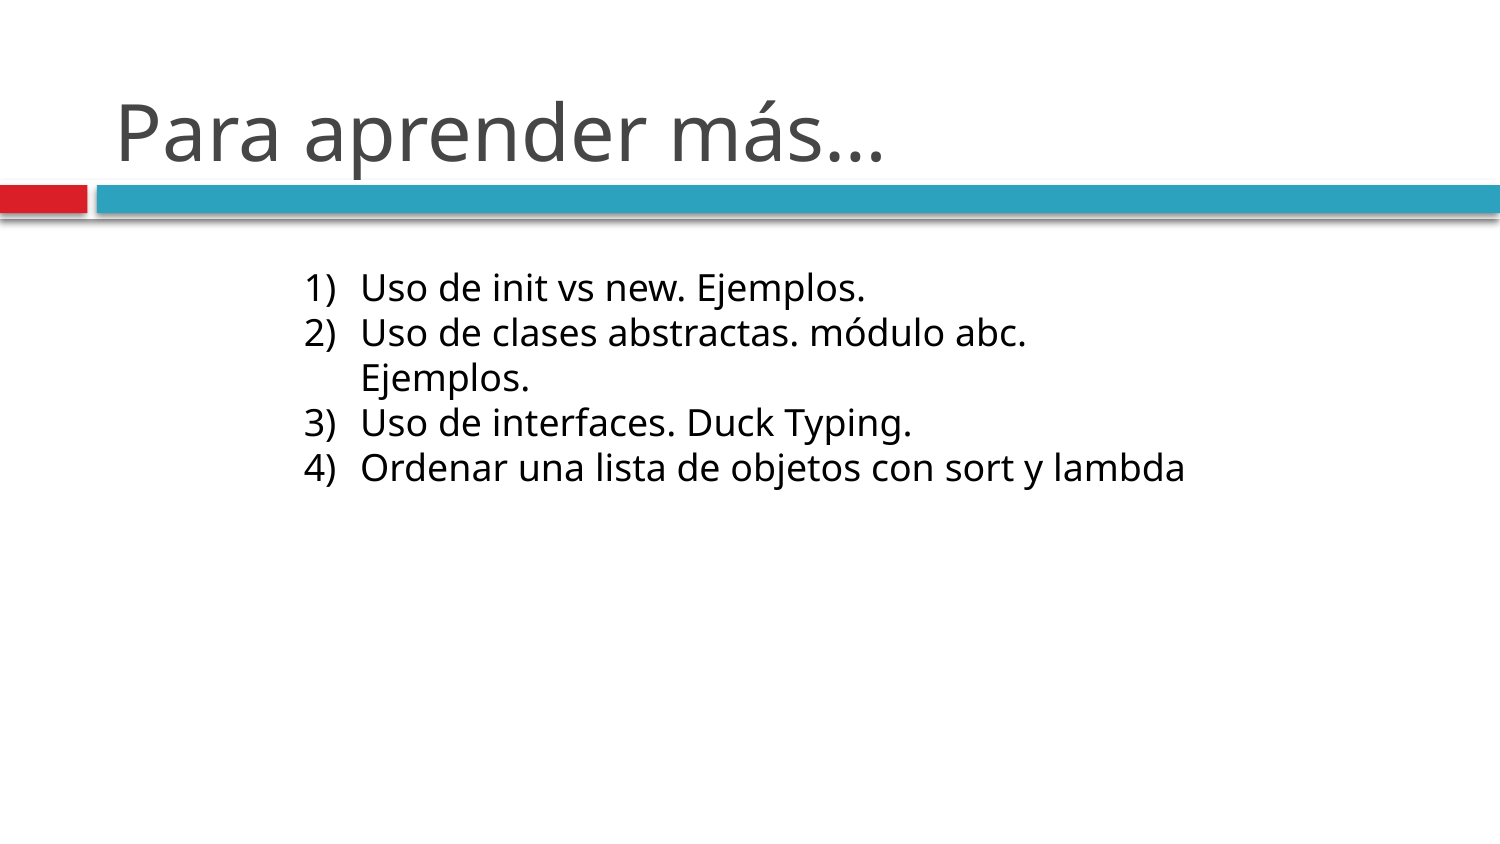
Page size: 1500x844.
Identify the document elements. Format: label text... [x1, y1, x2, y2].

title Para aprender más… [99, 19, 1438, 185]
text_box Uso de init vs new. Ejemplos. Uso de clases abstractas. módulo abc. Ejemplos. Uso de interfaces. Duck Typing. Ordenar una lista de objetos con sort y lambda [289, 256, 1211, 542]
